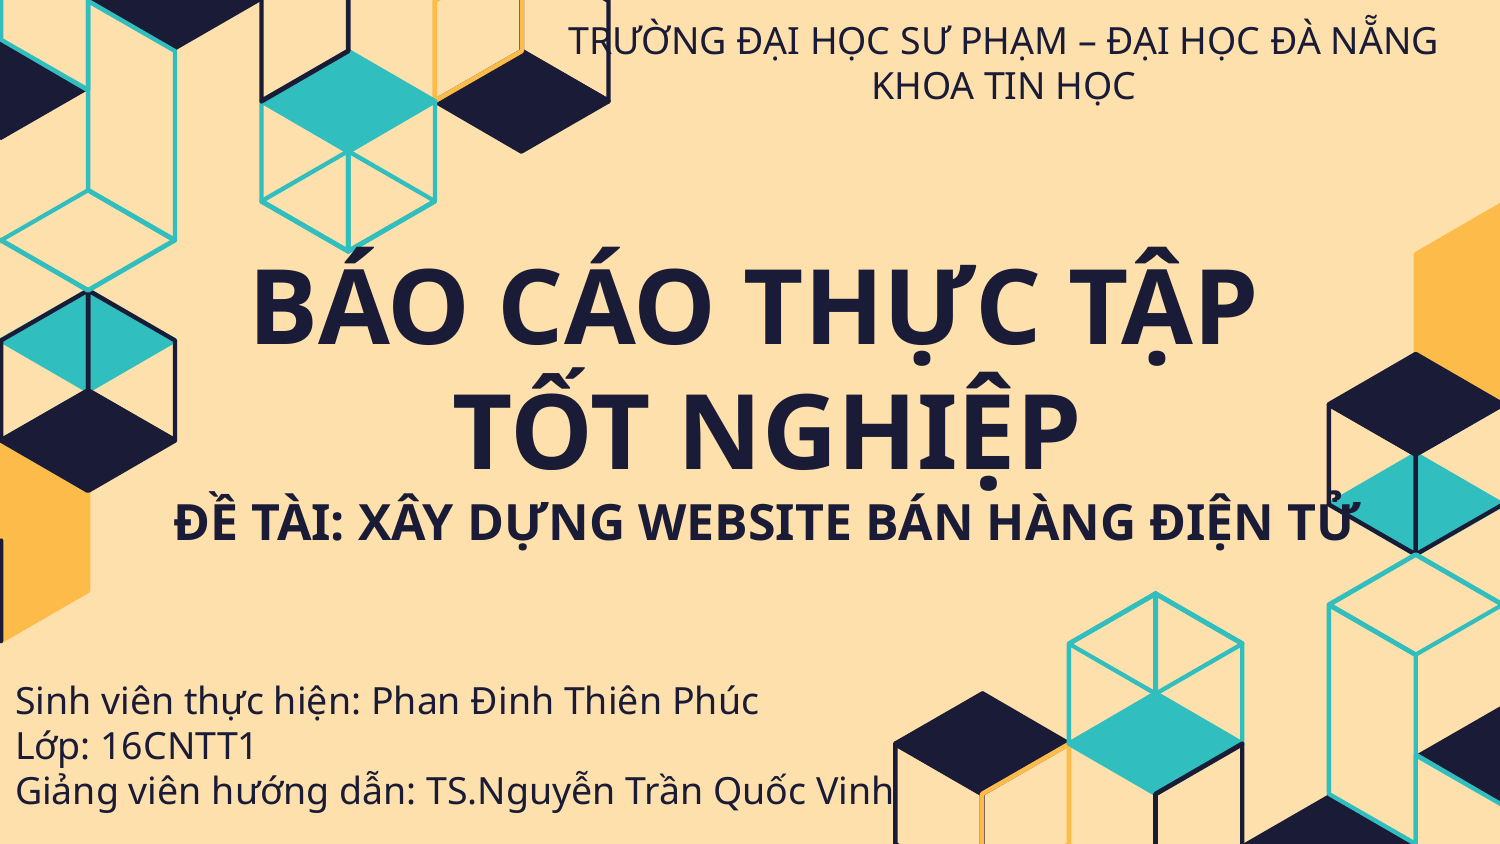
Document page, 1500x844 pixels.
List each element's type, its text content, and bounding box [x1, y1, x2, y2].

title BÁO CÁO THỰC TẬP TỐT NGHIỆP [203, 255, 1332, 444]
text_box ĐỀ TÀI: XÂY DỰNG WEBSITE BÁN HÀNG ĐIỆN TỬ [82, 444, 1453, 566]
subtitle TRƯỜNG ĐẠI HỌC SƯ PHẠM – ĐẠI HỌC ĐÀ NẴNG KHOA TIN HỌC [507, 1, 1500, 73]
text_box Sinh viên thực hiện: Phan Đinh Thiên Phúc Lớp: 16CNTT1 Giảng viên hướng dẫn: TS.Nguyễn Trần Quốc Vinh [0, 662, 912, 733]
